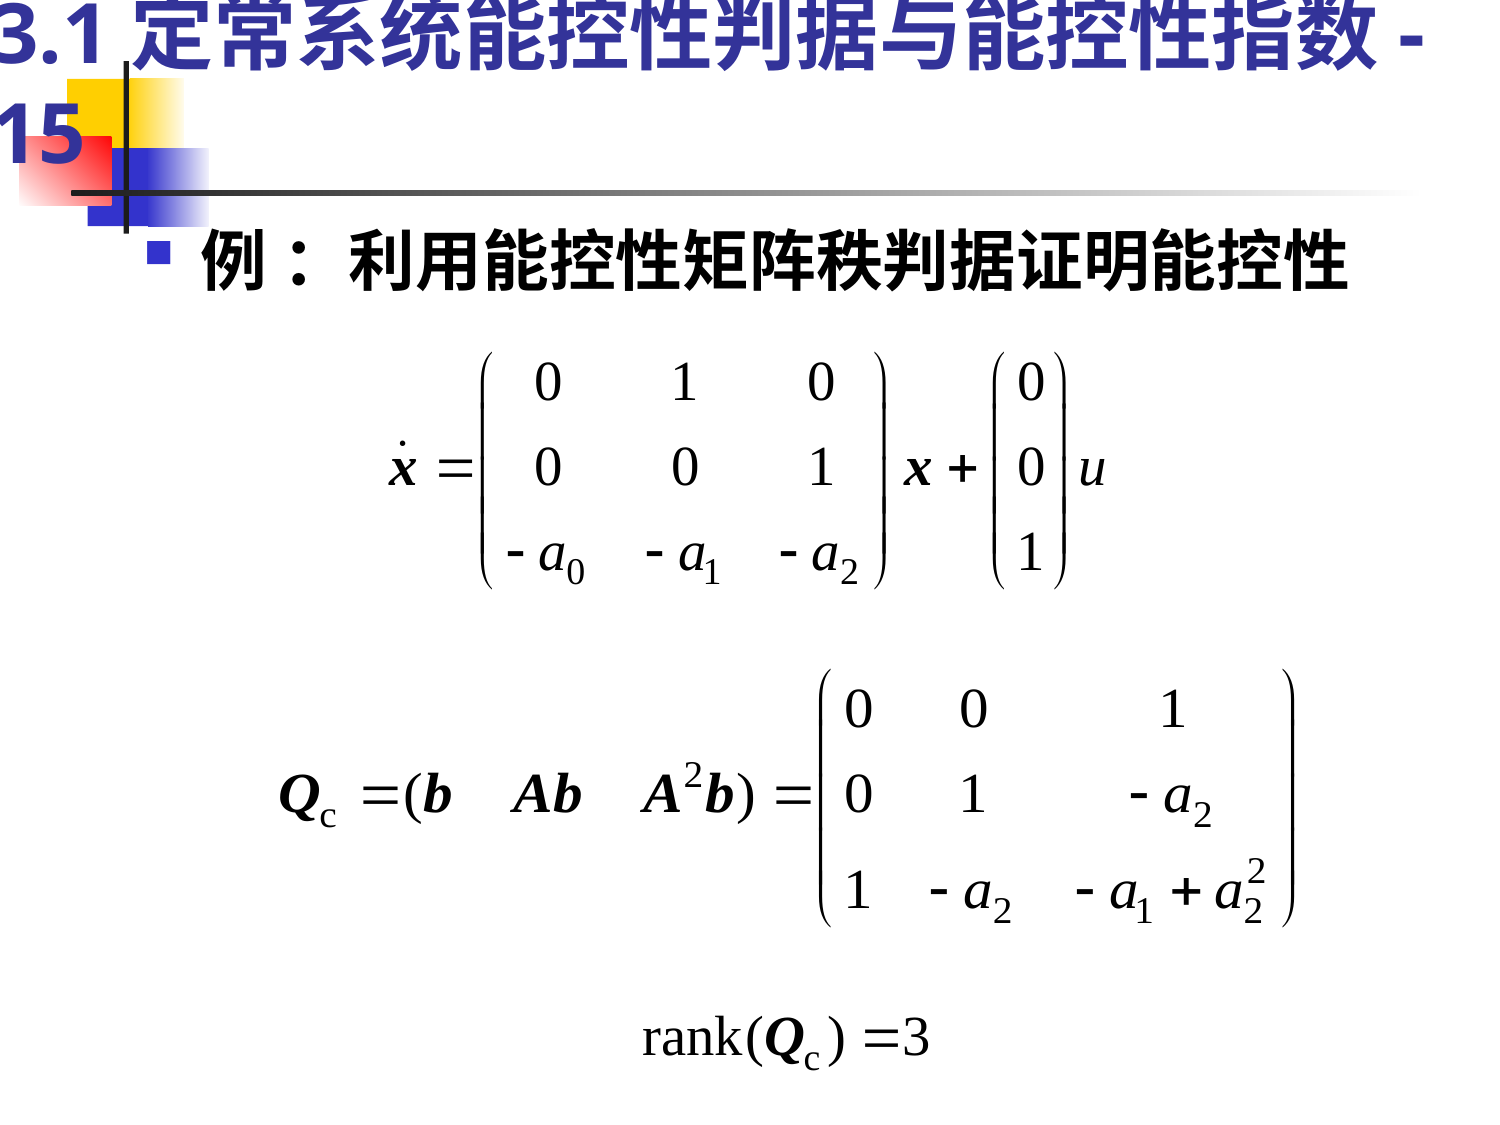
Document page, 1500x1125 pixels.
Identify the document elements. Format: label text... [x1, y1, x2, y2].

list 例 ：利用能控性矩阵秩判据证明能控性 [128, 210, 1470, 305]
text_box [268, 655, 1312, 943]
title 3.1定常系统能控性判据与能控性指数-15 [0, 1, 1500, 188]
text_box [632, 995, 942, 1083]
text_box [374, 339, 1119, 605]
